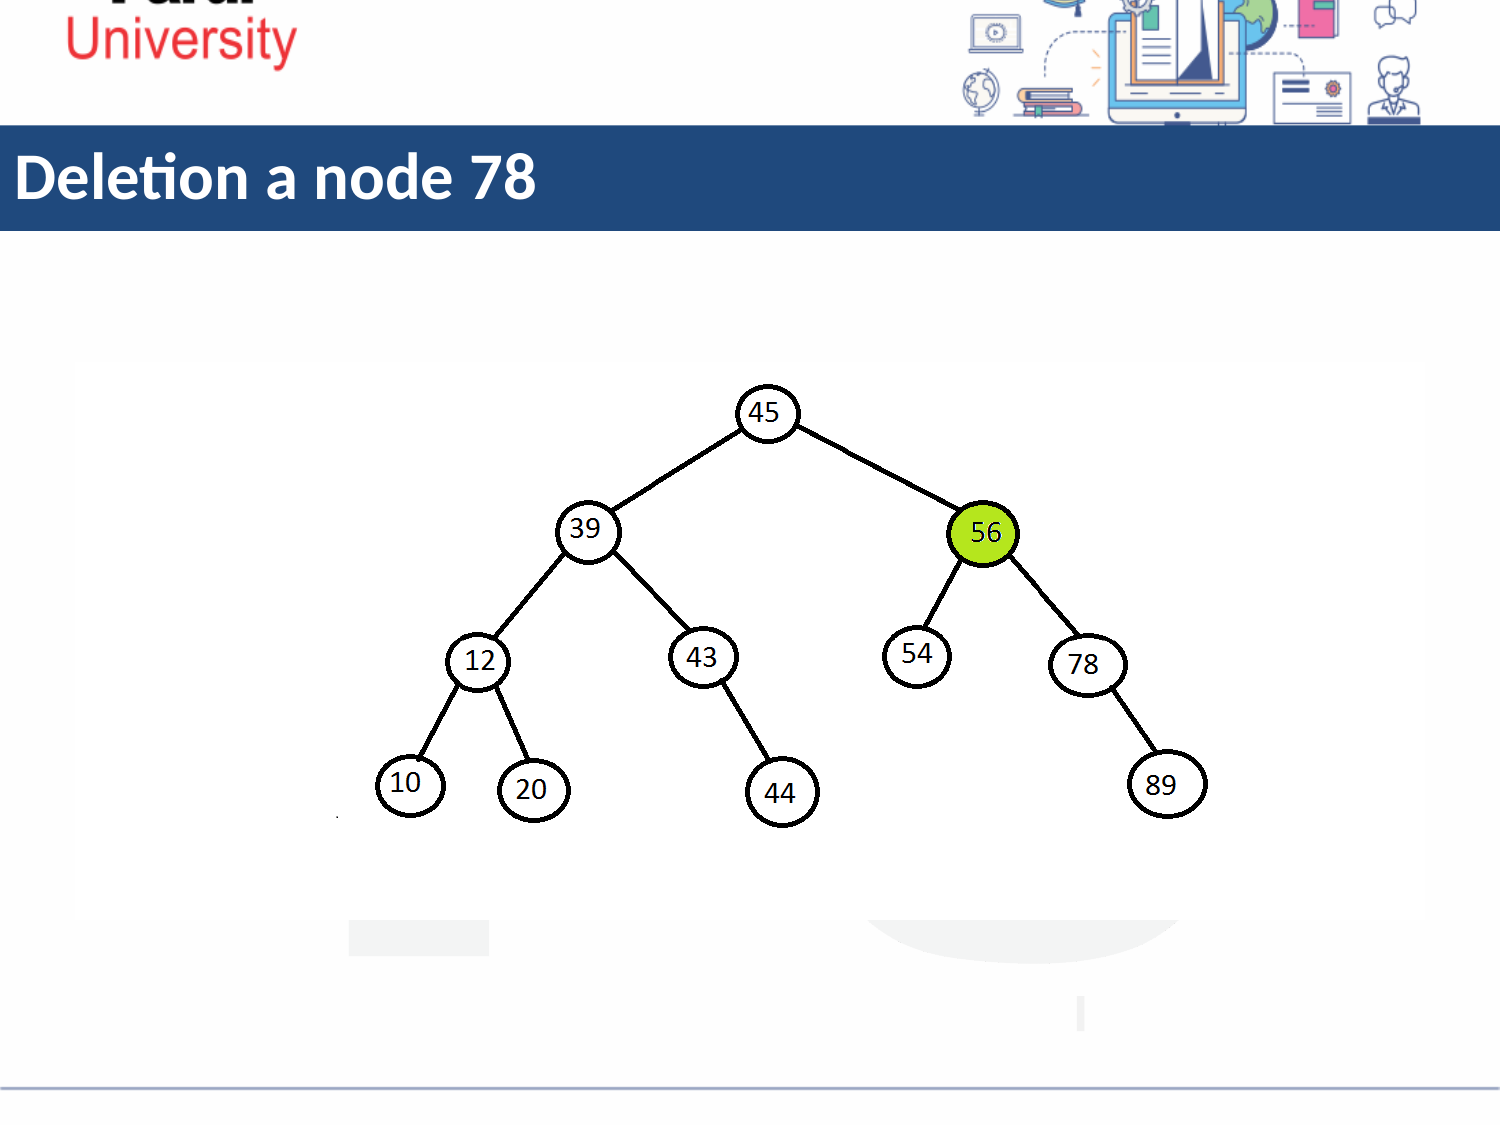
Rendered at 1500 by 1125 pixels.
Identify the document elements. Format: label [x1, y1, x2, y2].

picture [0, 0, 1500, 1125]
list [74, 362, 1426, 920]
